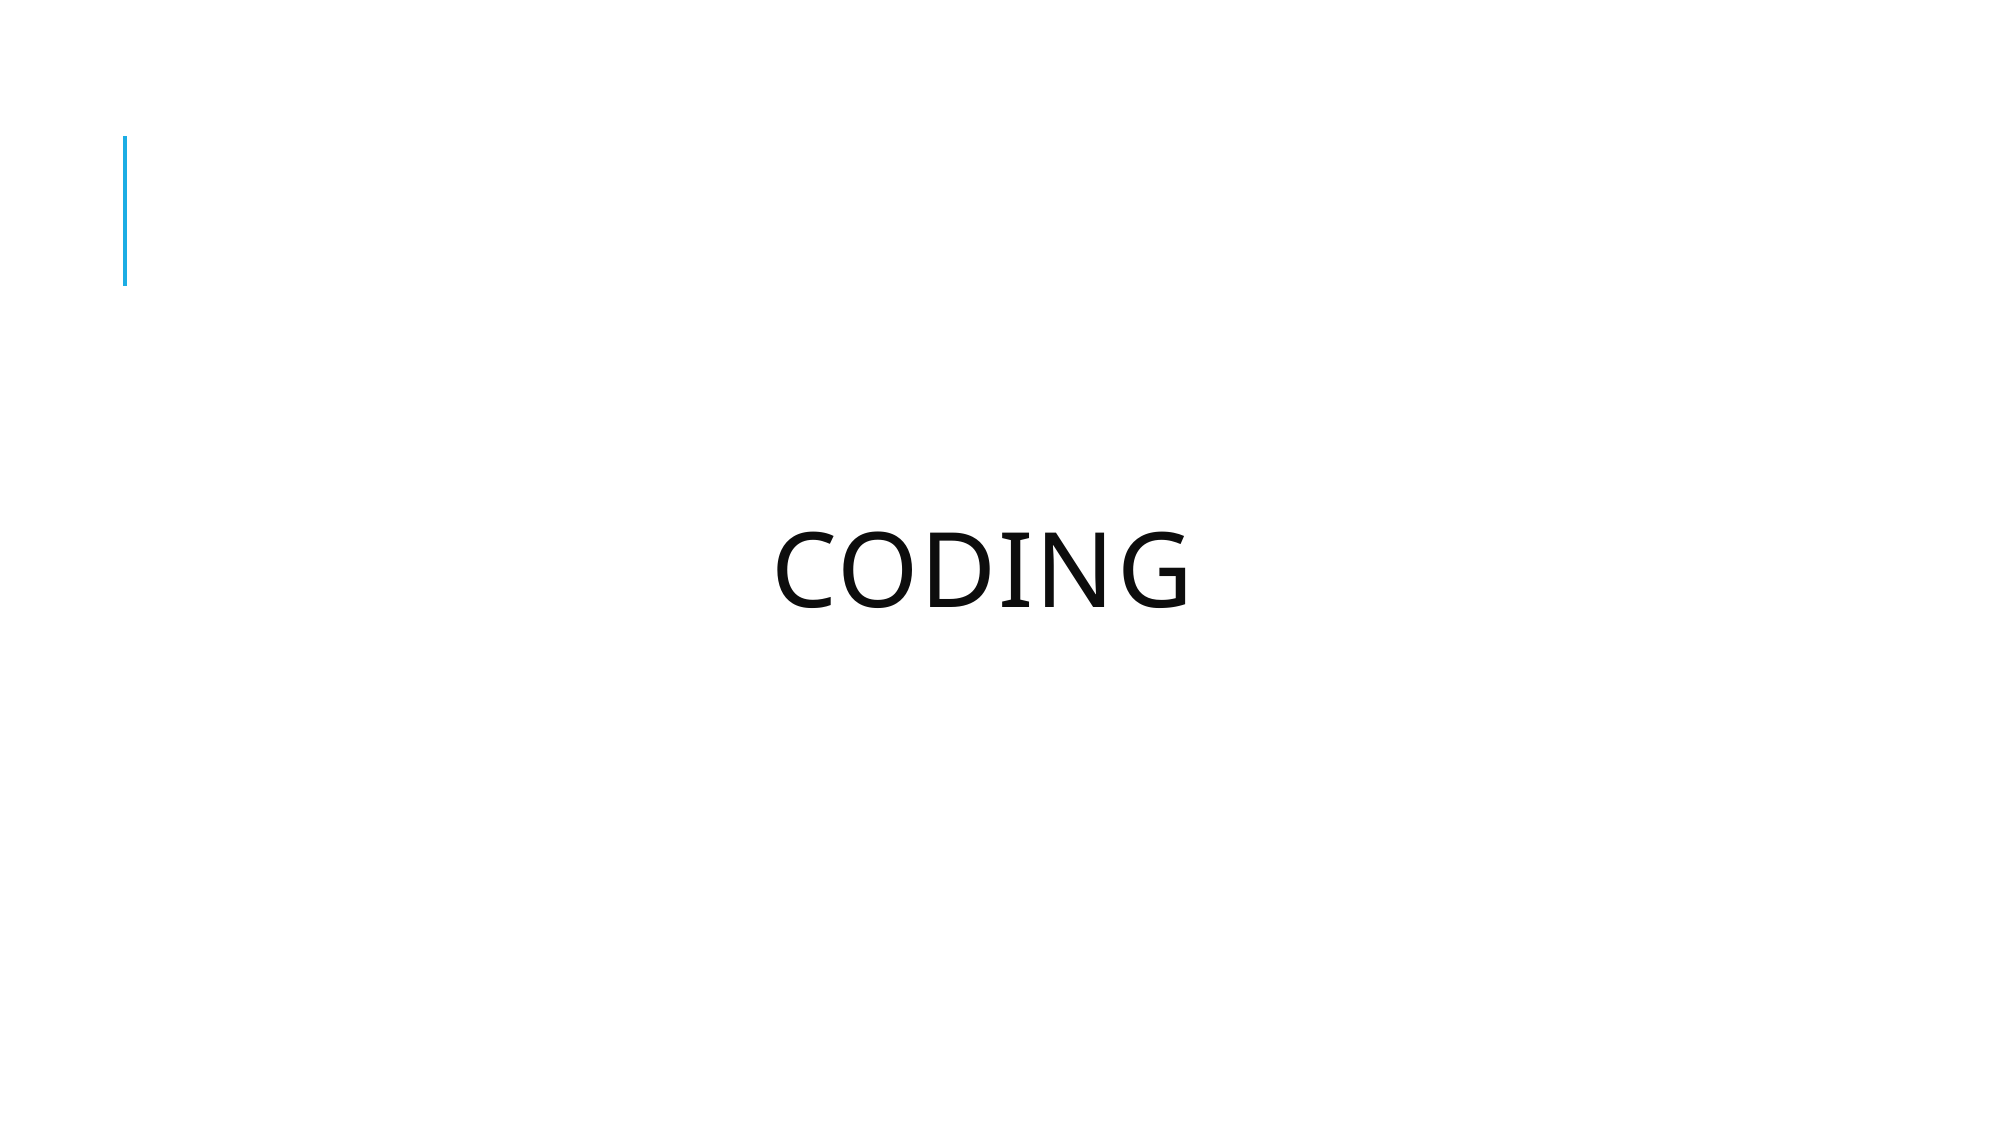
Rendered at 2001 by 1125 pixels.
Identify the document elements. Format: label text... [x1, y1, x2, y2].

title coding [185, 454, 1780, 701]
